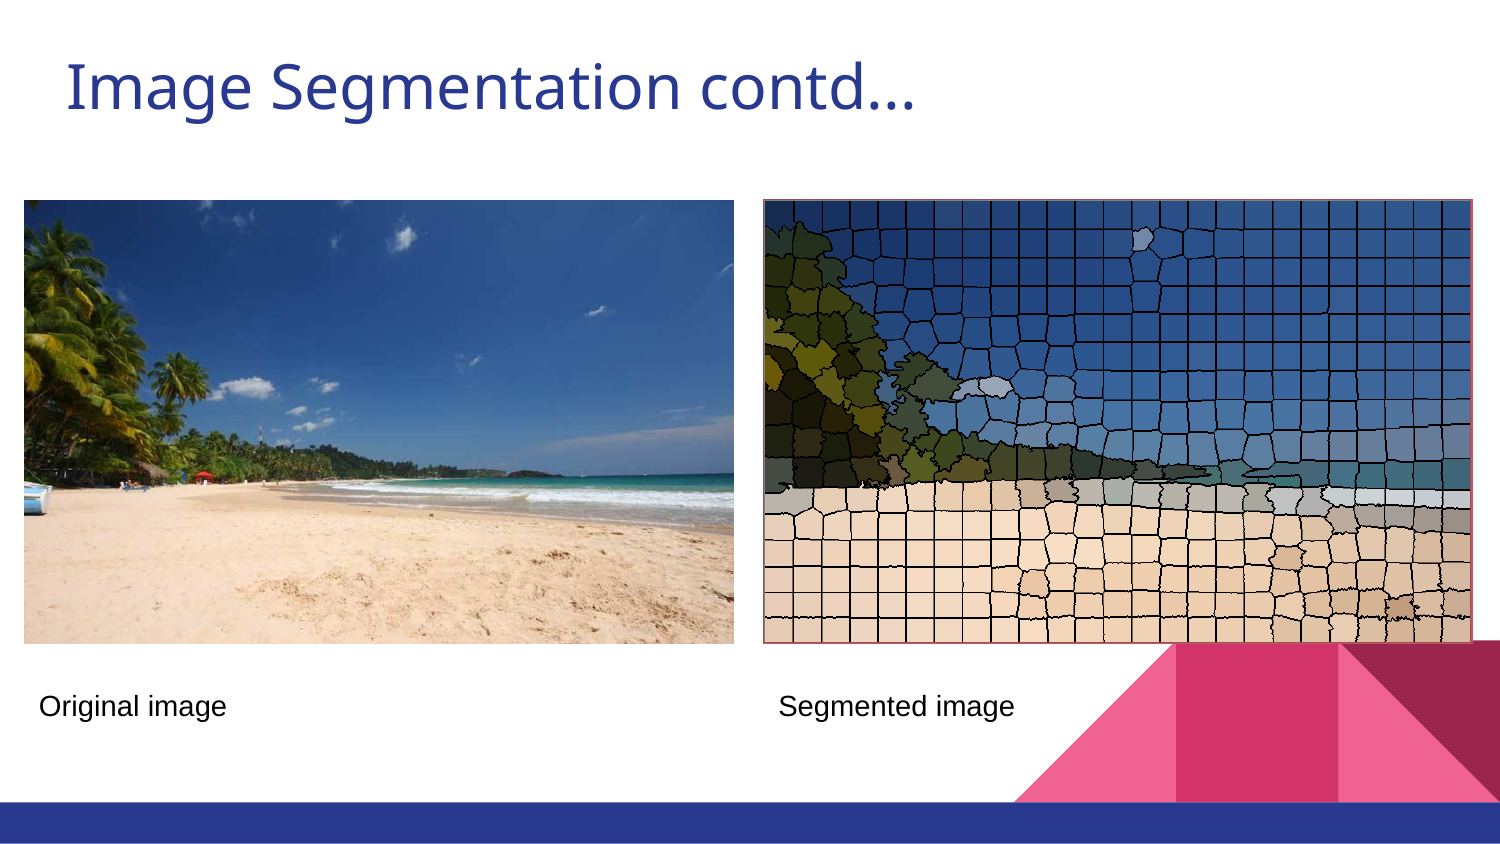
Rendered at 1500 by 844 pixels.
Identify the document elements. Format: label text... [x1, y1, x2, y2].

text_box Original image [24, 672, 309, 727]
picture [762, 199, 1473, 645]
title Image Segmentation contd... [51, 32, 1449, 132]
picture [23, 199, 734, 644]
text_box Segmented image [763, 672, 1049, 727]
